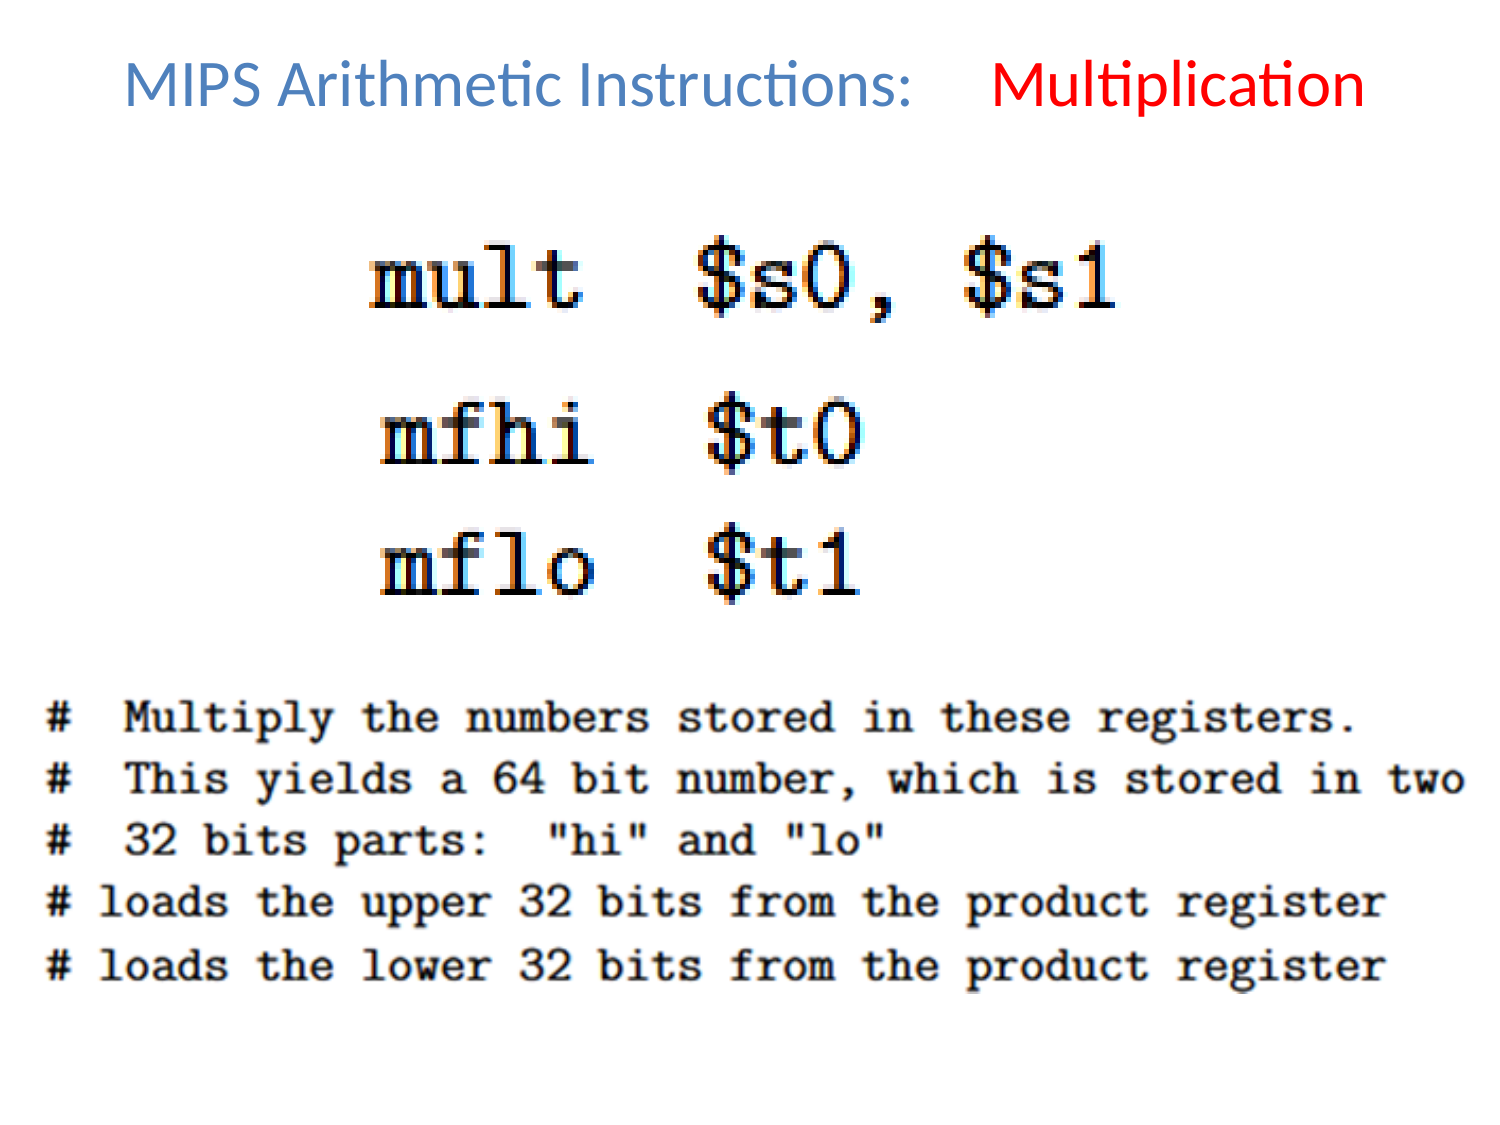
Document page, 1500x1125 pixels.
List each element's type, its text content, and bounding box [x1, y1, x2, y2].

title MIPS Arithmetic Instructions: Multiplication [15, 23, 1475, 137]
picture [302, 162, 1142, 663]
picture [41, 688, 1475, 994]
